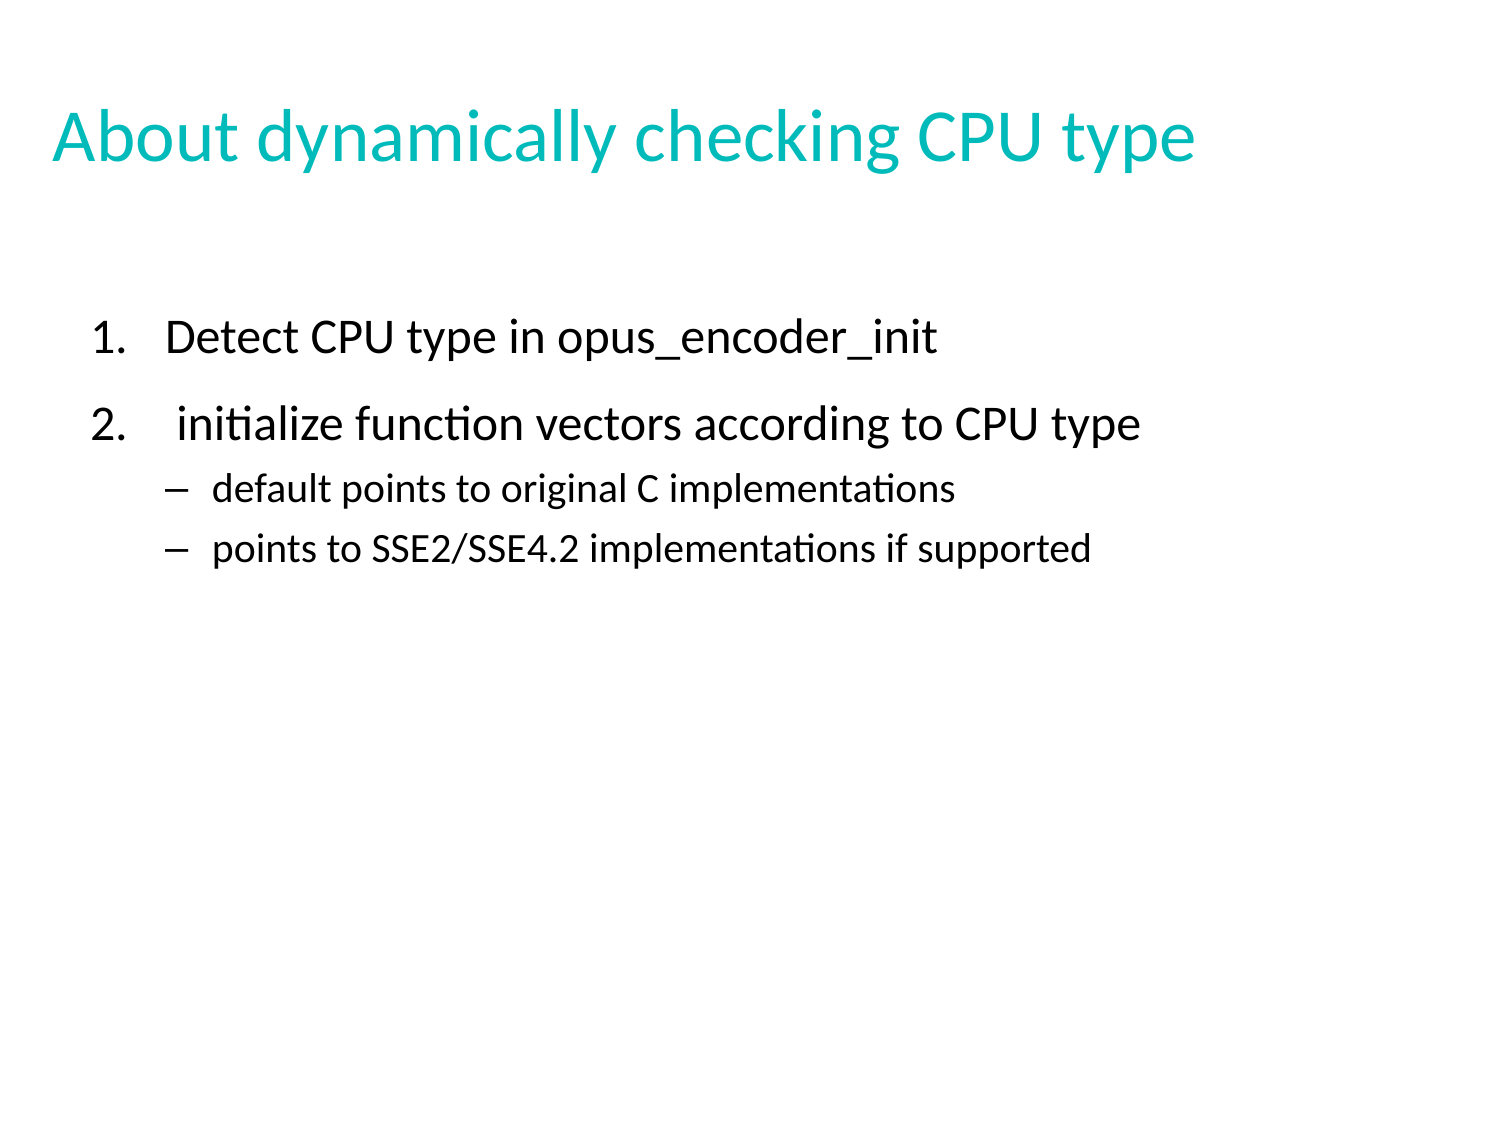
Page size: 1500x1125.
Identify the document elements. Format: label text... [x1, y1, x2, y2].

title About dynamically checking CPU type [37, 70, 1447, 209]
list Detect CPU type in opus_encoder_init initialize function vectors according to CPU type default points to original C implementations points to SSE2/SSE4.2 implementations if supported [75, 299, 1338, 953]
